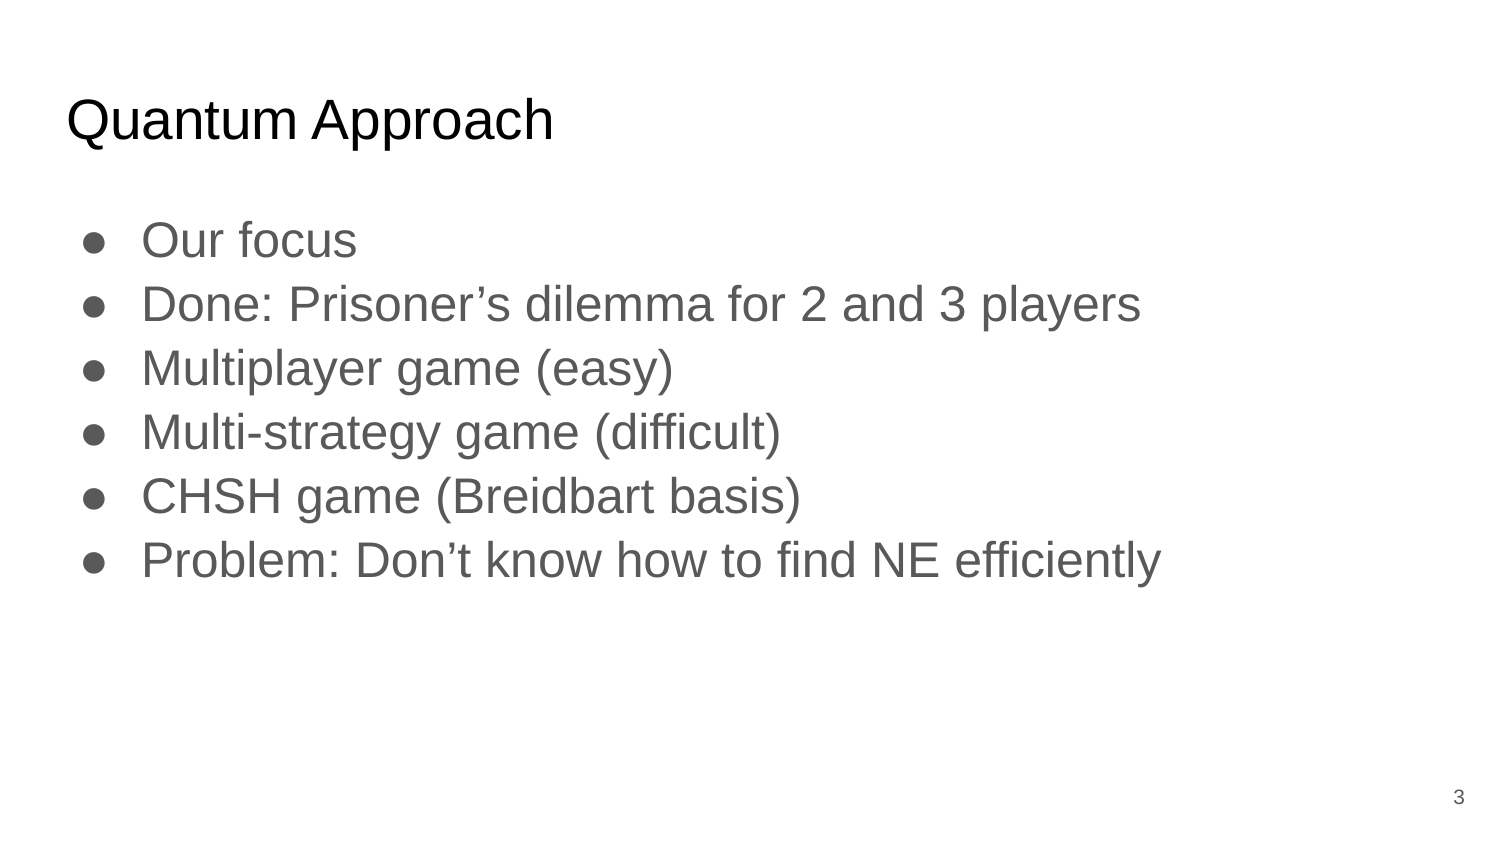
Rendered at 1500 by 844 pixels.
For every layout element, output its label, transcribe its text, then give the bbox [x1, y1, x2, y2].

slide_number ‹#› [1389, 764, 1480, 830]
title Quantum Approach [51, 72, 1449, 167]
list Our focus Done: Prisoner’s dilemma for 2 and 3 players Multiplayer game (easy) Multi-strategy game (difficult) CHSH game (Breidbart basis) Problem: Don’t know how to find NE efficiently [51, 189, 1449, 750]
